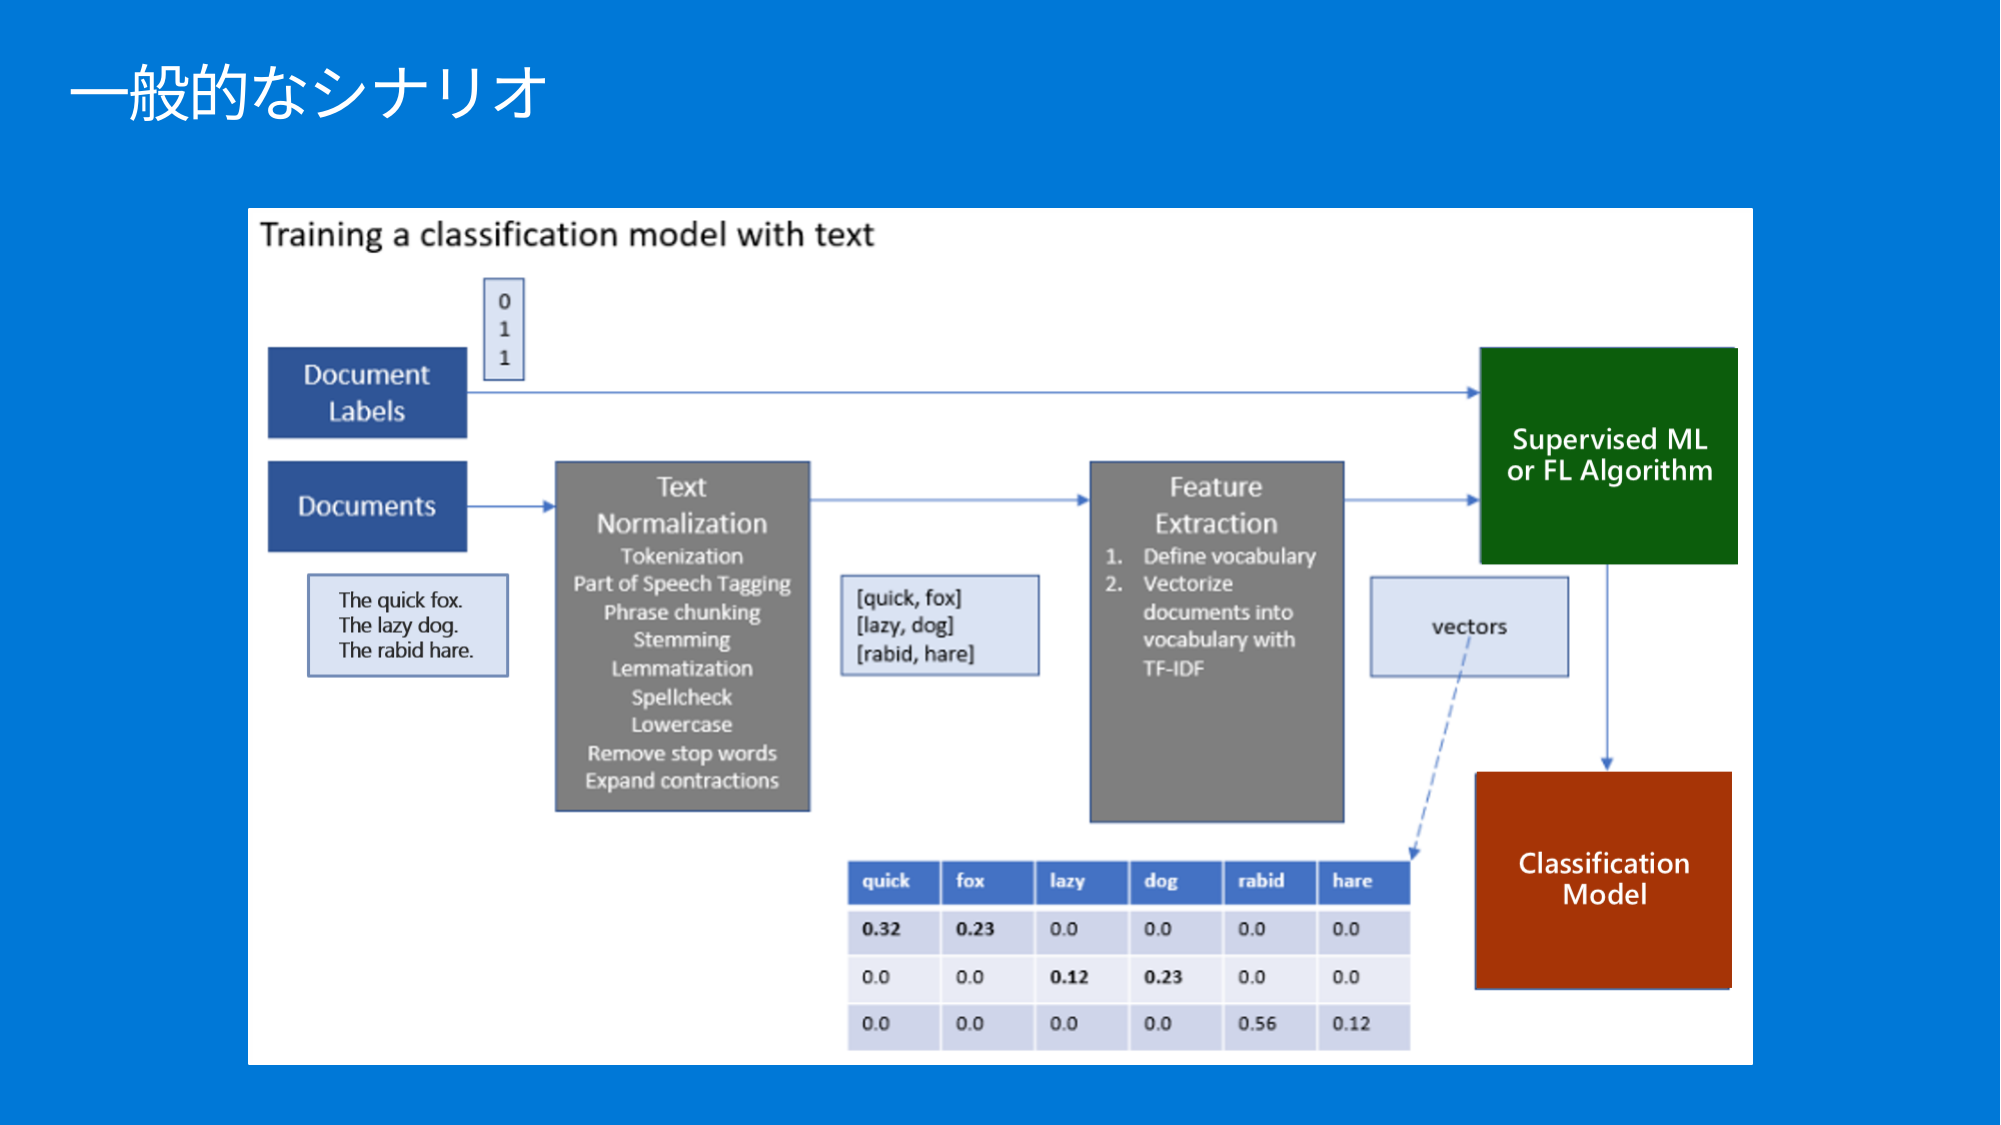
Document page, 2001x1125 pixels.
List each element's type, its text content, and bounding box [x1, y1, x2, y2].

title 一般的なシナリオ [44, 47, 1957, 196]
picture [247, 208, 1753, 1065]
